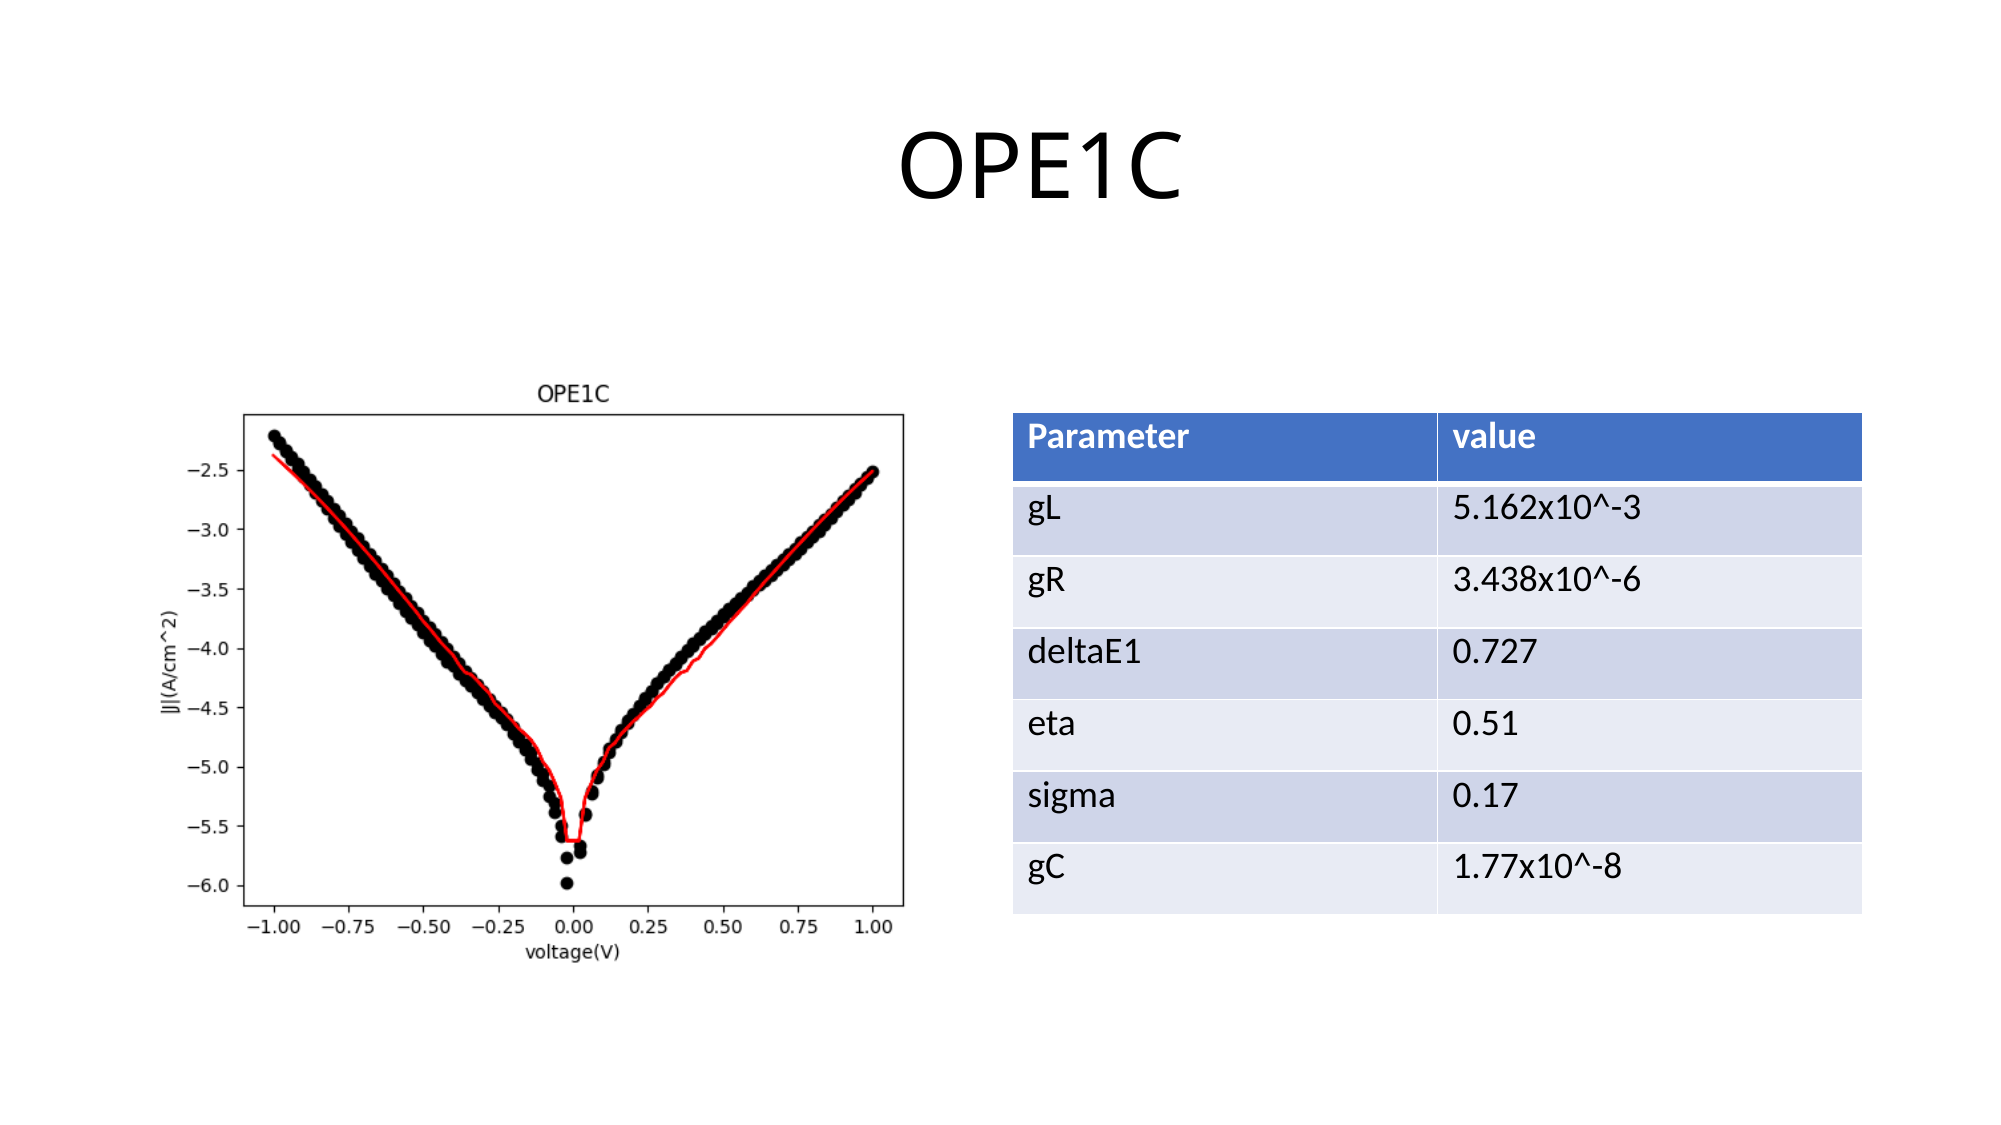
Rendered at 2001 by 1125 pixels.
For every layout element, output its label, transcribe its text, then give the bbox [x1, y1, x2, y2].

table_cell 5.162x10^-3 [1438, 487, 1862, 555]
table_cell 0.17 [1438, 772, 1862, 842]
table_header Parameter [1013, 413, 1437, 481]
table_cell deltaE1 [1013, 629, 1437, 699]
table_cell eta [1013, 700, 1437, 770]
table_cell gC [1013, 844, 1437, 914]
table_cell gR [1013, 557, 1437, 627]
title OPE1C [137, 59, 1863, 278]
table_cell 3.438x10^-6 [1438, 557, 1862, 627]
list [137, 337, 988, 976]
table_cell 0.51 [1438, 700, 1862, 770]
table_cell sigma [1013, 772, 1437, 842]
table_cell 1.77x10^-8 [1438, 844, 1862, 914]
table_cell gL [1013, 487, 1437, 555]
table_cell 0.727 [1438, 629, 1862, 699]
table_header value [1438, 413, 1862, 481]
